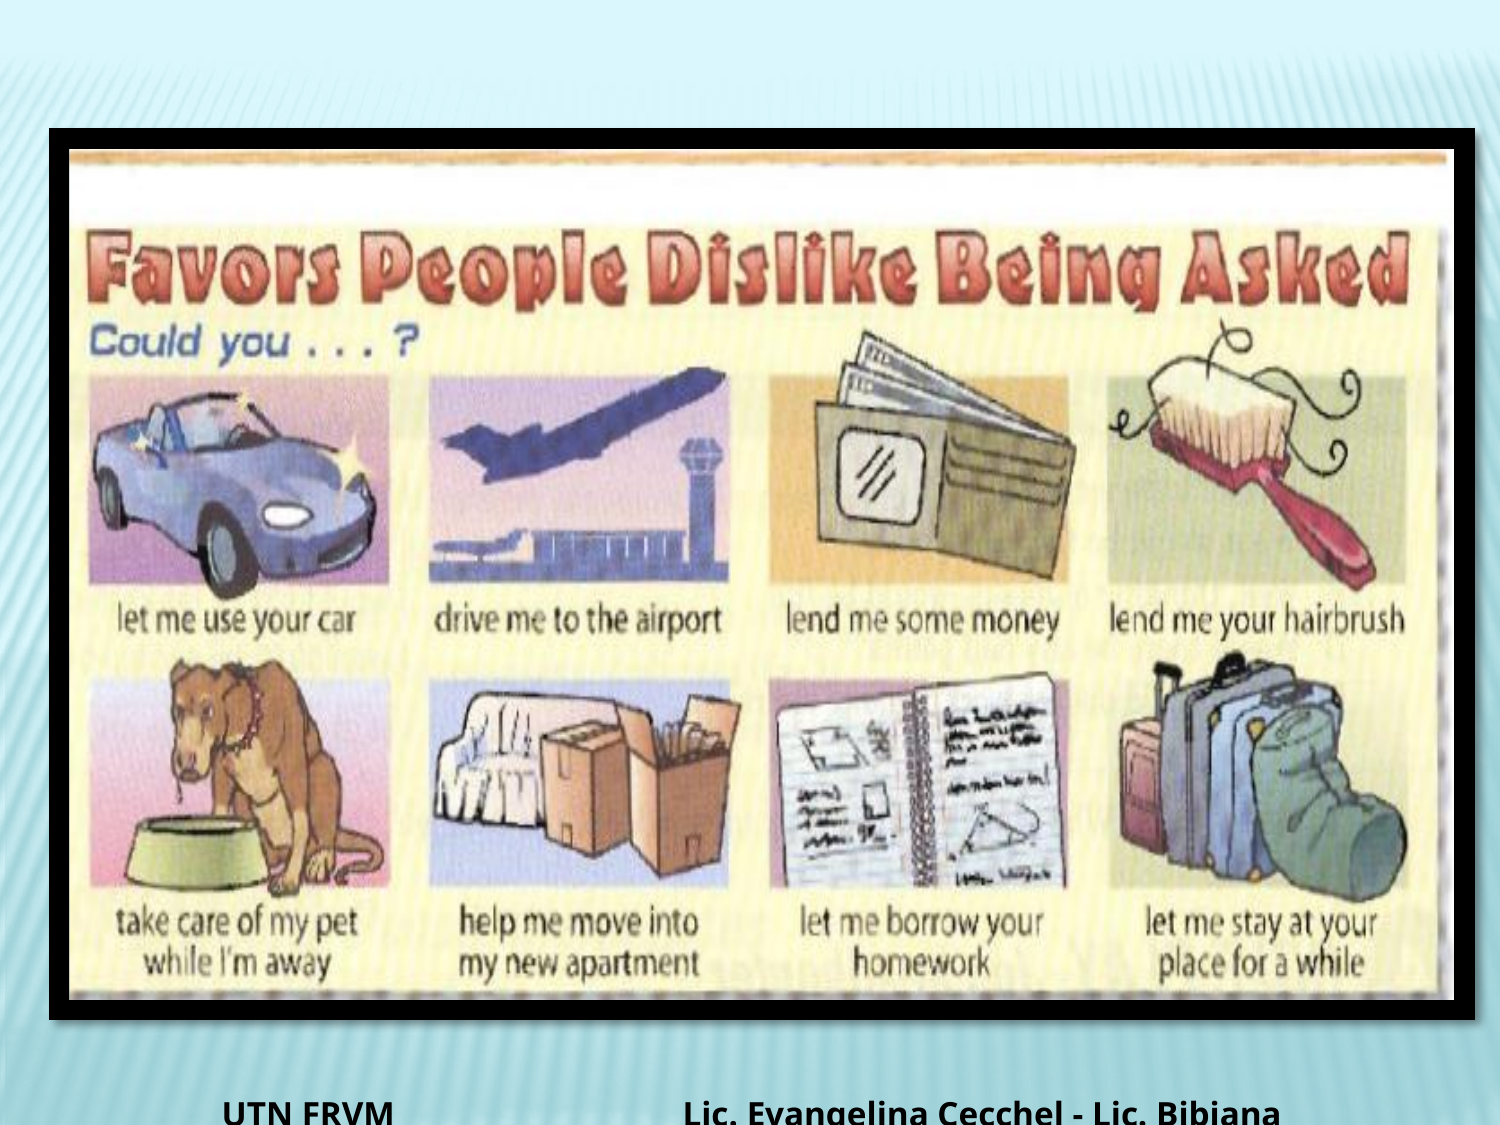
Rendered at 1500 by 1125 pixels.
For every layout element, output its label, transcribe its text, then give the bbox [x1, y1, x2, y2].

picture [69, 148, 1455, 1000]
text_box UTN FRVM Lic. Evangelina Cecchel - Lic. Bibiana Fernandez [206, 1085, 1317, 1125]
